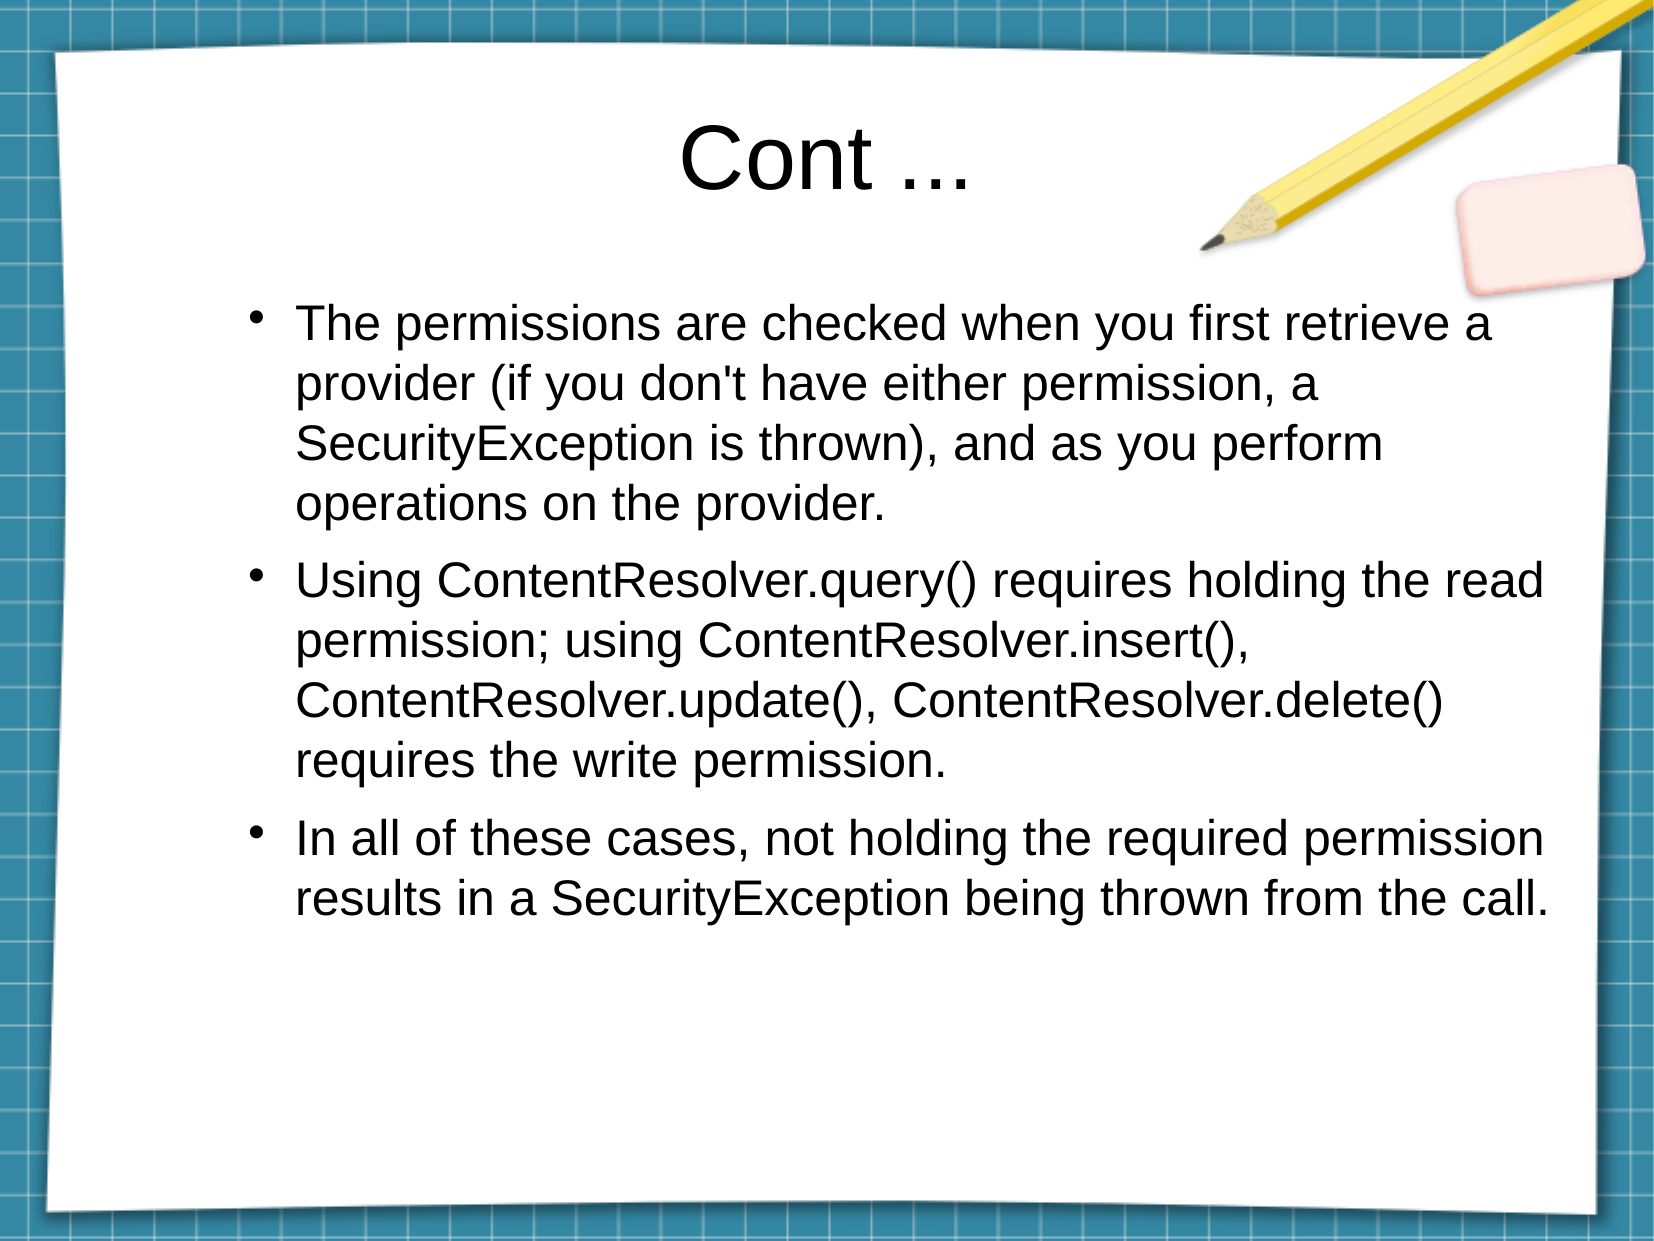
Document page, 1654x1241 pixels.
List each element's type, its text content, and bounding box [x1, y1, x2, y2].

text_box Cont ... [82, 49, 1571, 257]
text_box The permissions are checked when you first retrieve a provider (if you don't have either permission, a SecurityException is thrown), and as you perform operations on the provider. Using ContentResolver.query() requires holding the read permission; using ContentResolver.insert(), ContentResolver.update(), ContentResolver.delete() requires the write permission. In all of these cases, not holding the required permission results in a SecurityException being thrown from the call. [82, 290, 1571, 1010]
picture [0, 0, 1654, 1241]
